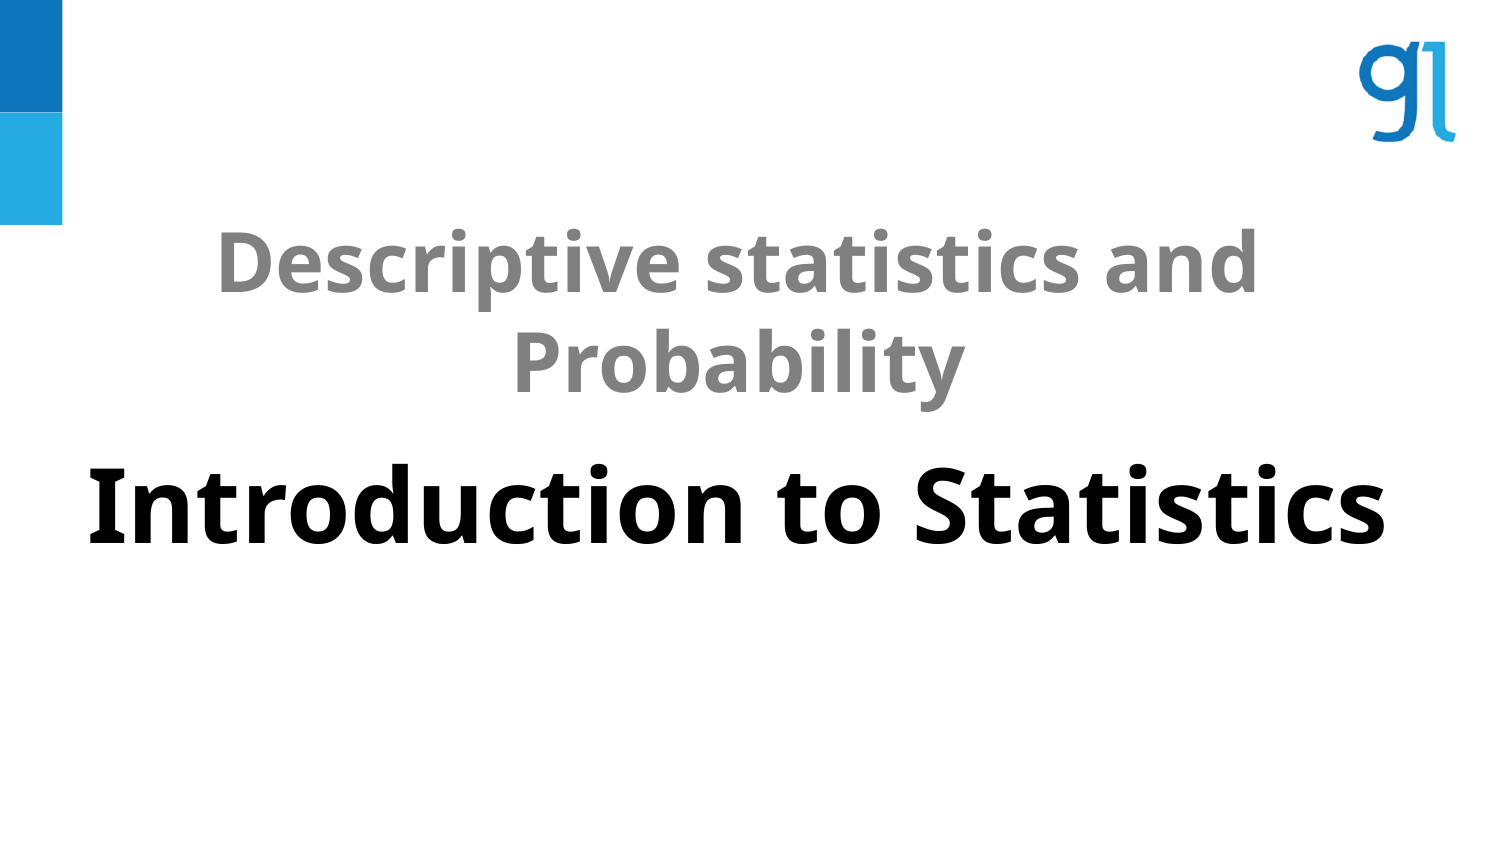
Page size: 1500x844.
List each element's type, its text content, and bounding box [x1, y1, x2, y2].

title Introduction to Statistics [39, 443, 1438, 580]
picture [1331, 17, 1482, 167]
title Descriptive statistics and Probability [118, 156, 1358, 425]
